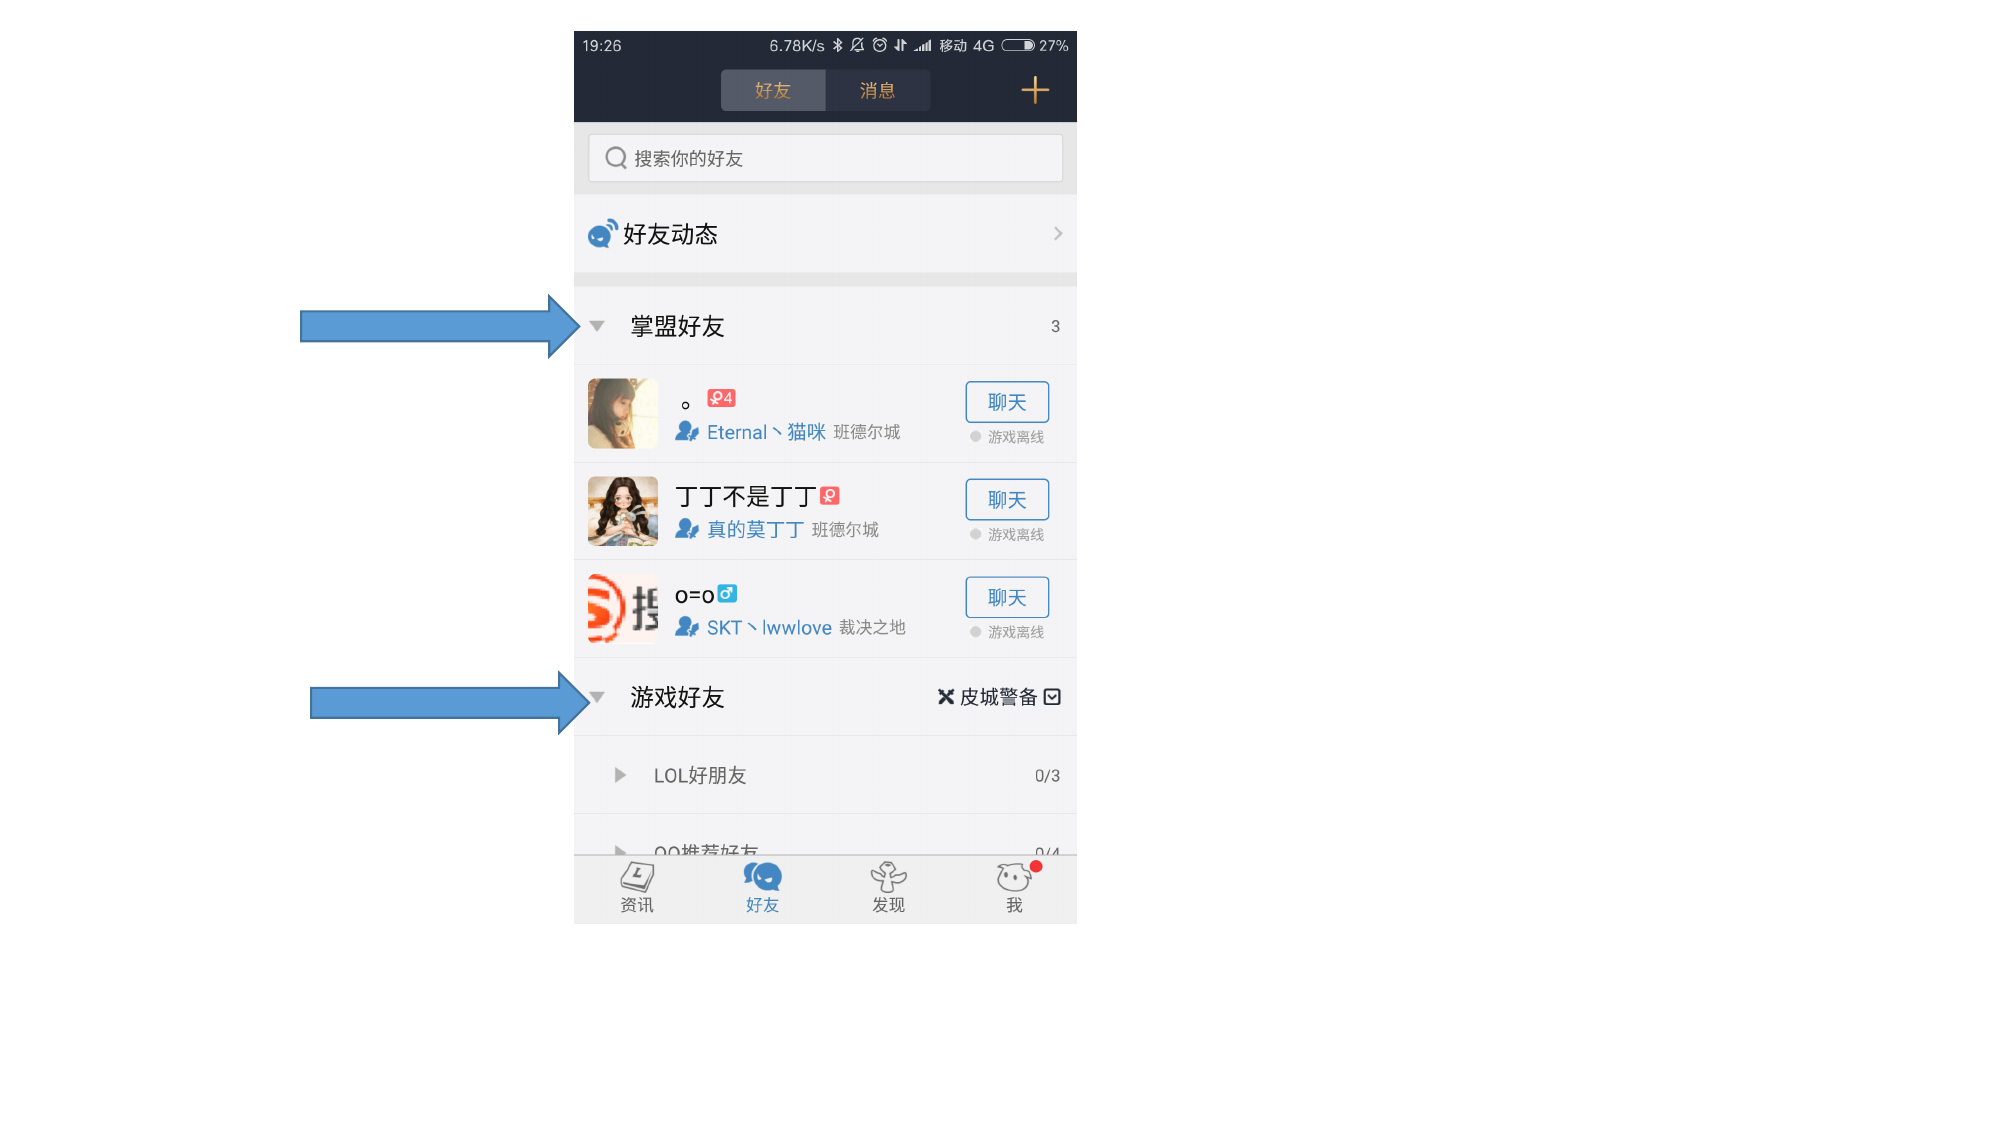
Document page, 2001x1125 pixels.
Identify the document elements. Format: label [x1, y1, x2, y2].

text_box [310, 670, 574, 736]
picture [574, 31, 1077, 924]
text_box [300, 293, 574, 359]
